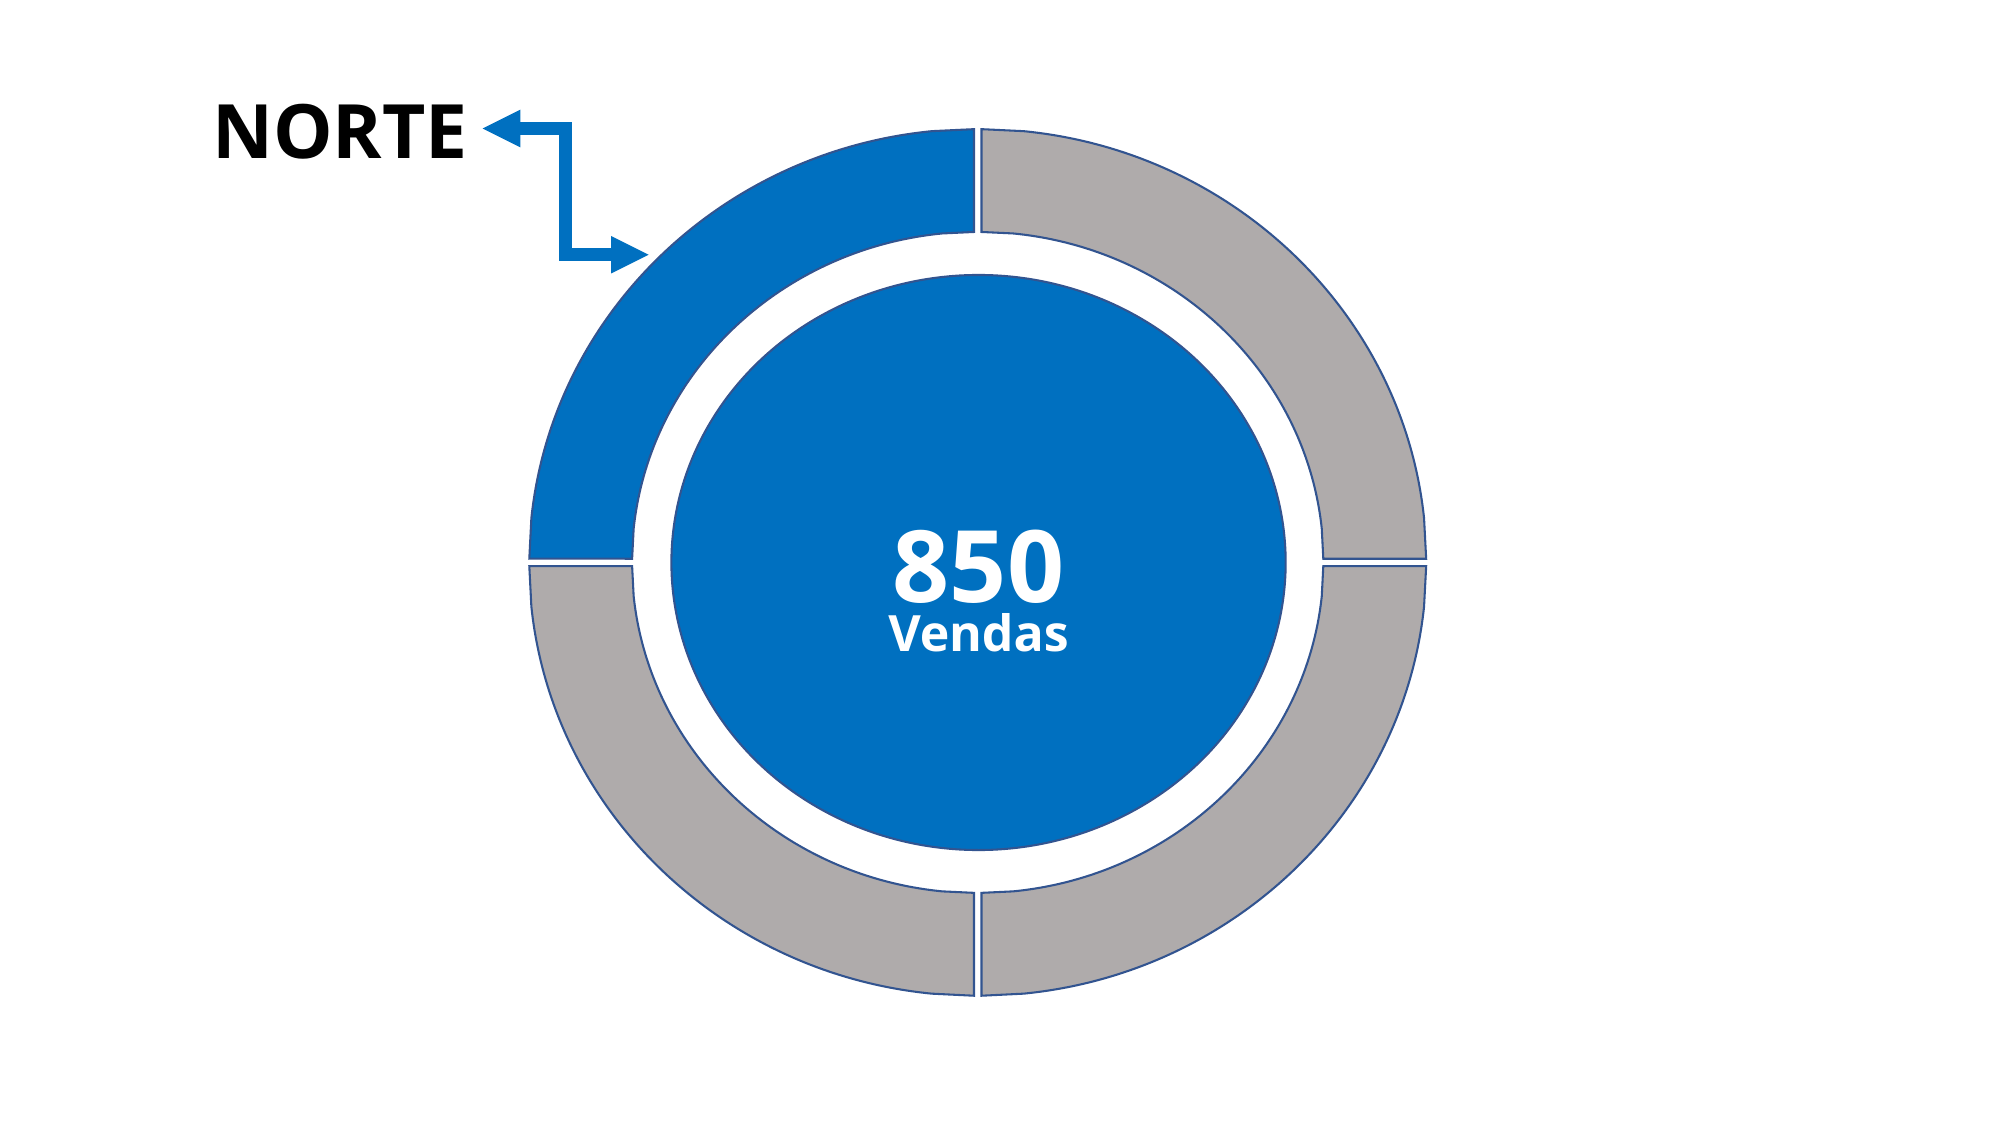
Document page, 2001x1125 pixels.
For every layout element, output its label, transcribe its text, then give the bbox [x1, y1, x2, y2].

text_box Vendas [873, 593, 1084, 669]
text_box [528, 565, 976, 997]
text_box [480, 129, 649, 255]
text_box [980, 565, 1428, 997]
text_box [980, 128, 1428, 560]
text_box 850 [670, 273, 1287, 852]
text_box NORTE [197, 76, 483, 181]
text_box [528, 128, 976, 560]
